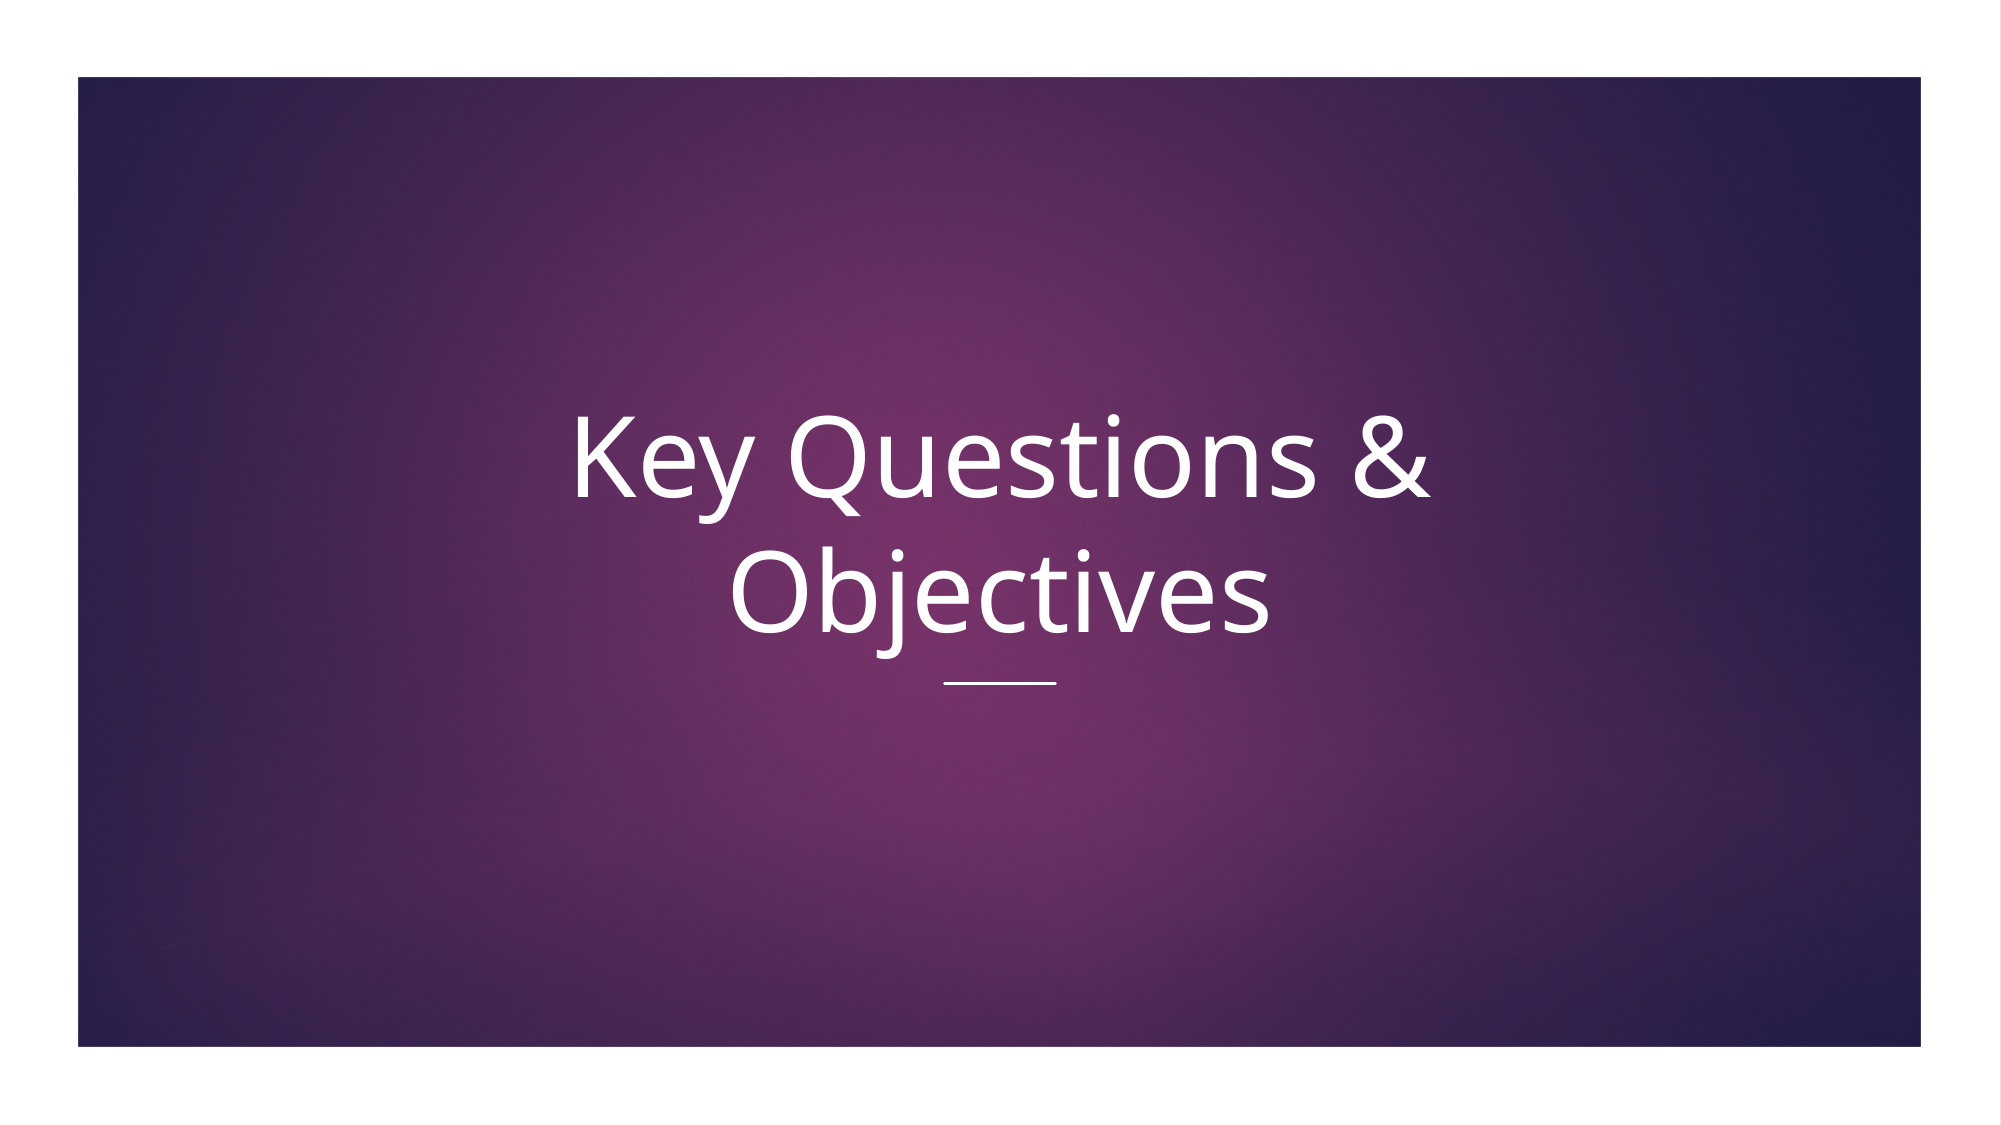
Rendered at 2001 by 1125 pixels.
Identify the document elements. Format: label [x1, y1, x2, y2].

text_box [0, 0, 2000, 1125]
